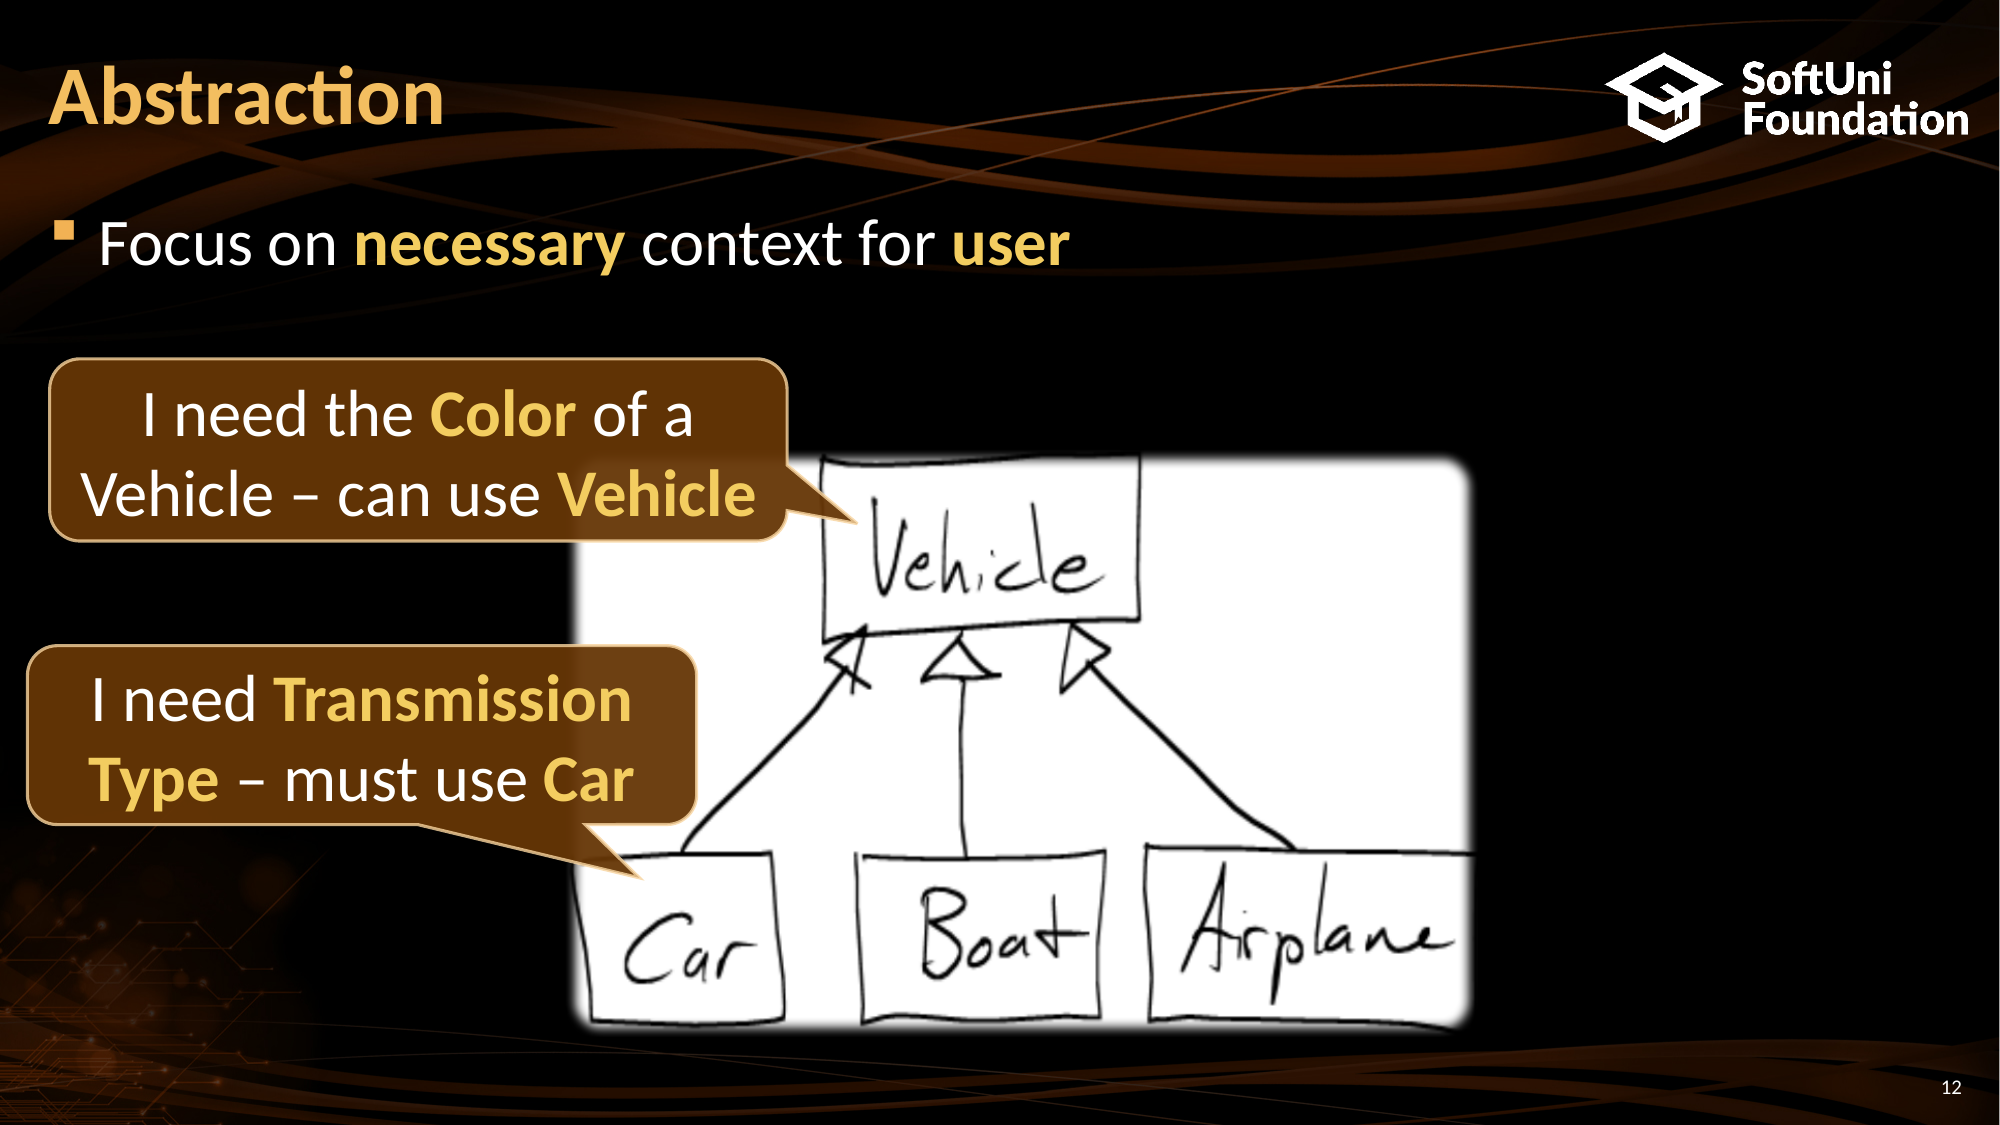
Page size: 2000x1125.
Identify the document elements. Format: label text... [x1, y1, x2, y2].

title Abstraction [30, 6, 1602, 189]
text_box I need Transmission Type – must use Car [26, 644, 565, 862]
list Focus on necessary context for user [31, 188, 1968, 1103]
picture [0, 0, 2000, 1125]
text_box I need the Color of a Vehicle – can use Vehicle [48, 357, 789, 543]
